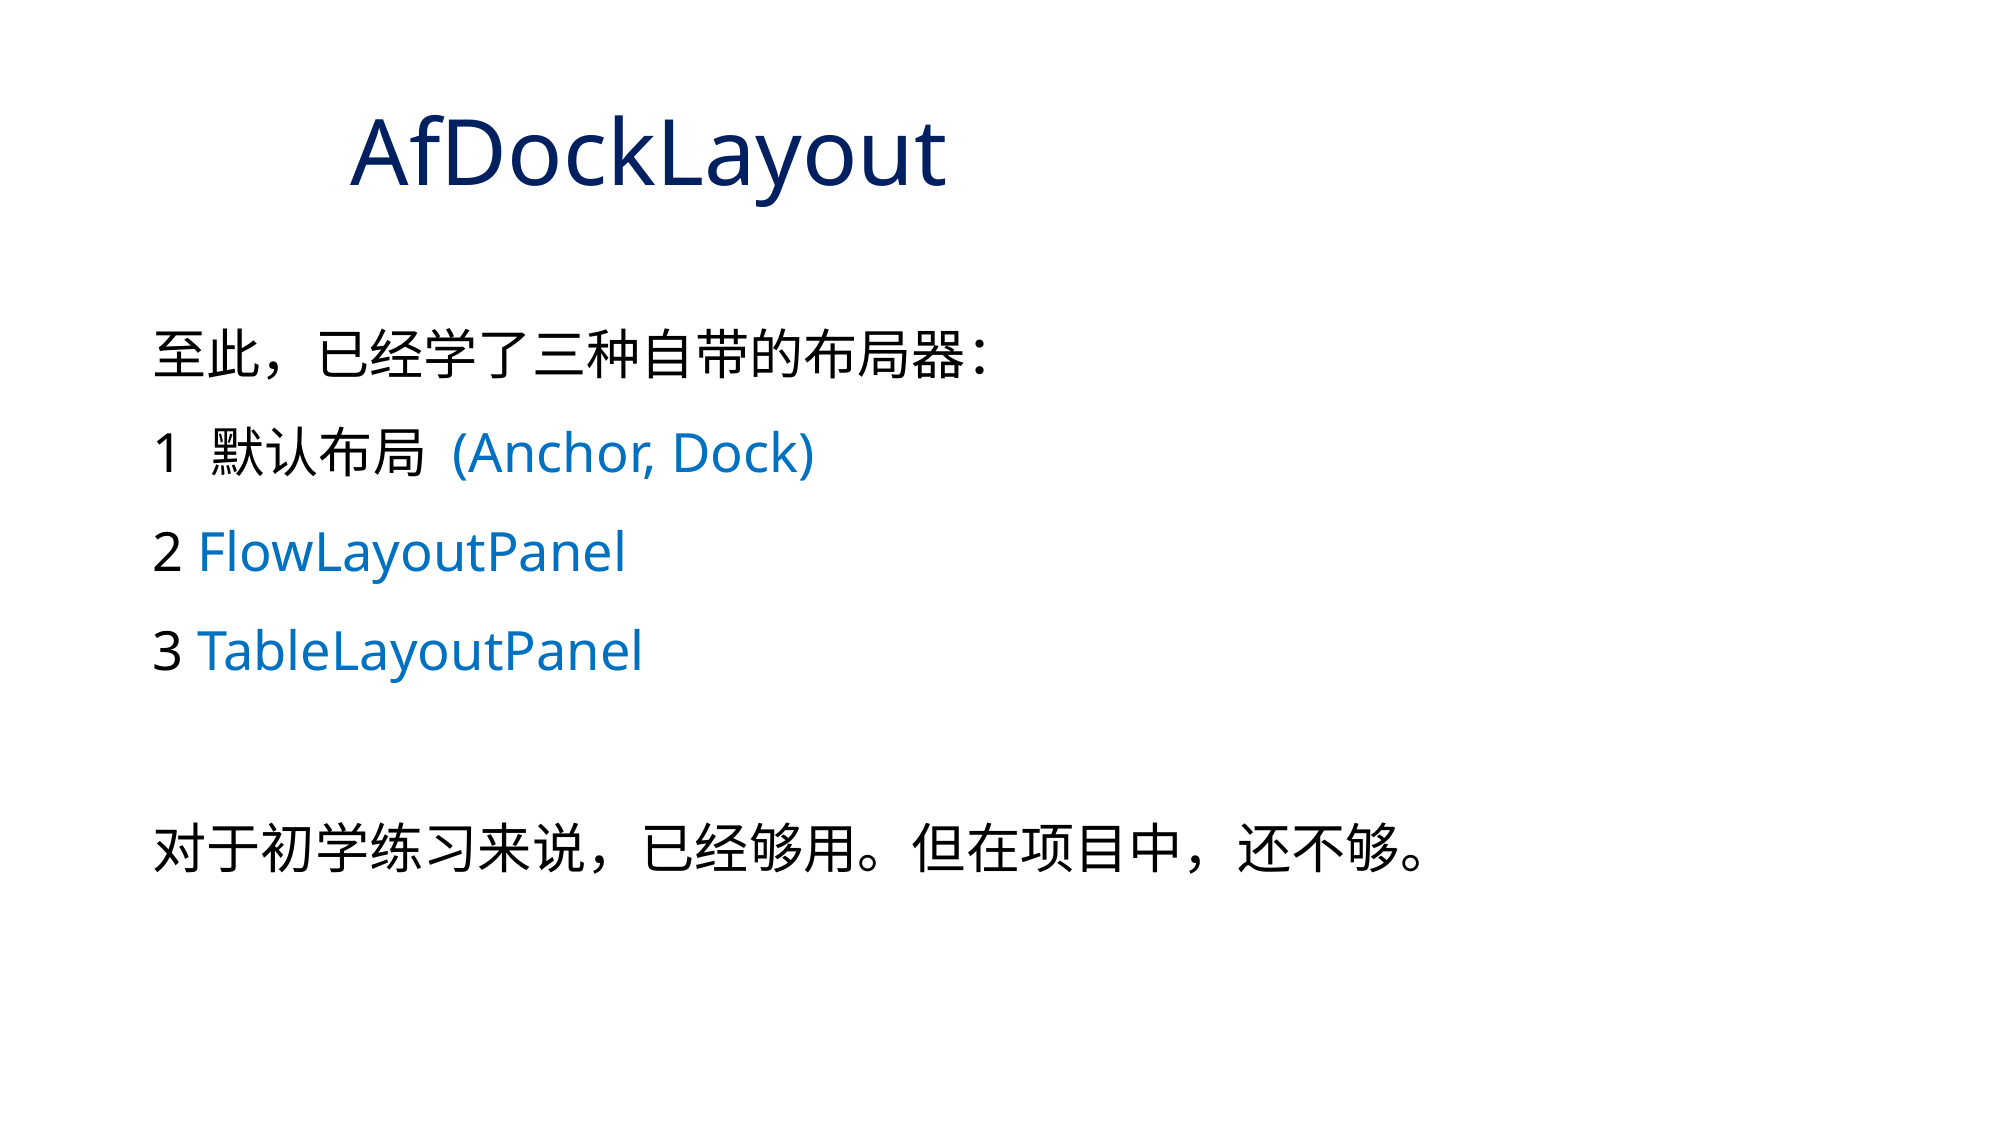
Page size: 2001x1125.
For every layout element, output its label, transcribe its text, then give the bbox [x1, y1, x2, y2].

title AfDockLayout [335, 90, 1680, 223]
list 至此，已经学了三种自带的布局器： 1 默认布局 (Anchor, Dock) 2 FlowLayoutPanel 3 TableLayoutPanel 对于初学练习来说，已经够用。但在项目中，还不够。 [137, 299, 1863, 1014]
